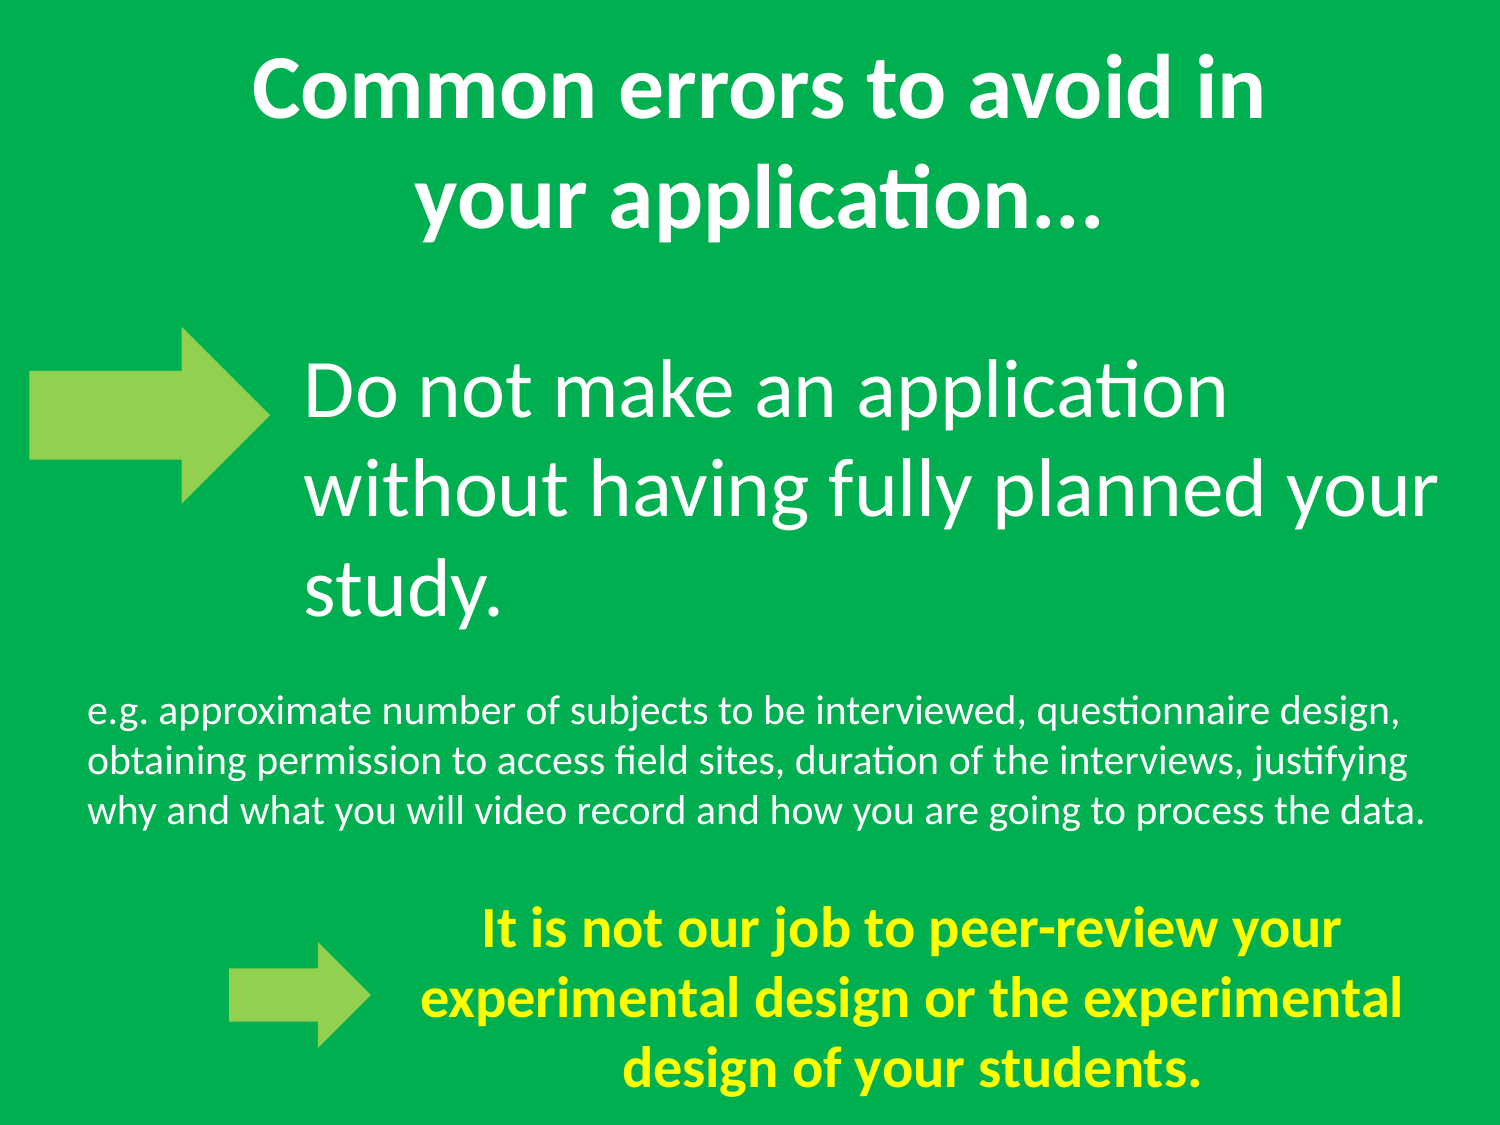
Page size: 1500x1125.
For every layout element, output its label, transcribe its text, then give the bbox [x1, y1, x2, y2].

text_box [27, 324, 273, 506]
text_box Do not make an application without having fully planned your study. [289, 326, 1483, 641]
text_box [227, 939, 374, 1051]
text_box e.g. approximate number of subjects to be interviewed, questionnaire design, obtaining permission to access field sites, duration of the interviews, justifying why and what you will video record and how you are going to process the data. [72, 675, 1449, 841]
text_box Common errors to avoid in your application... [141, 19, 1380, 254]
text_box It is not our job to peer-review your experimental design or the experimental design of your students. [324, 881, 1500, 1107]
